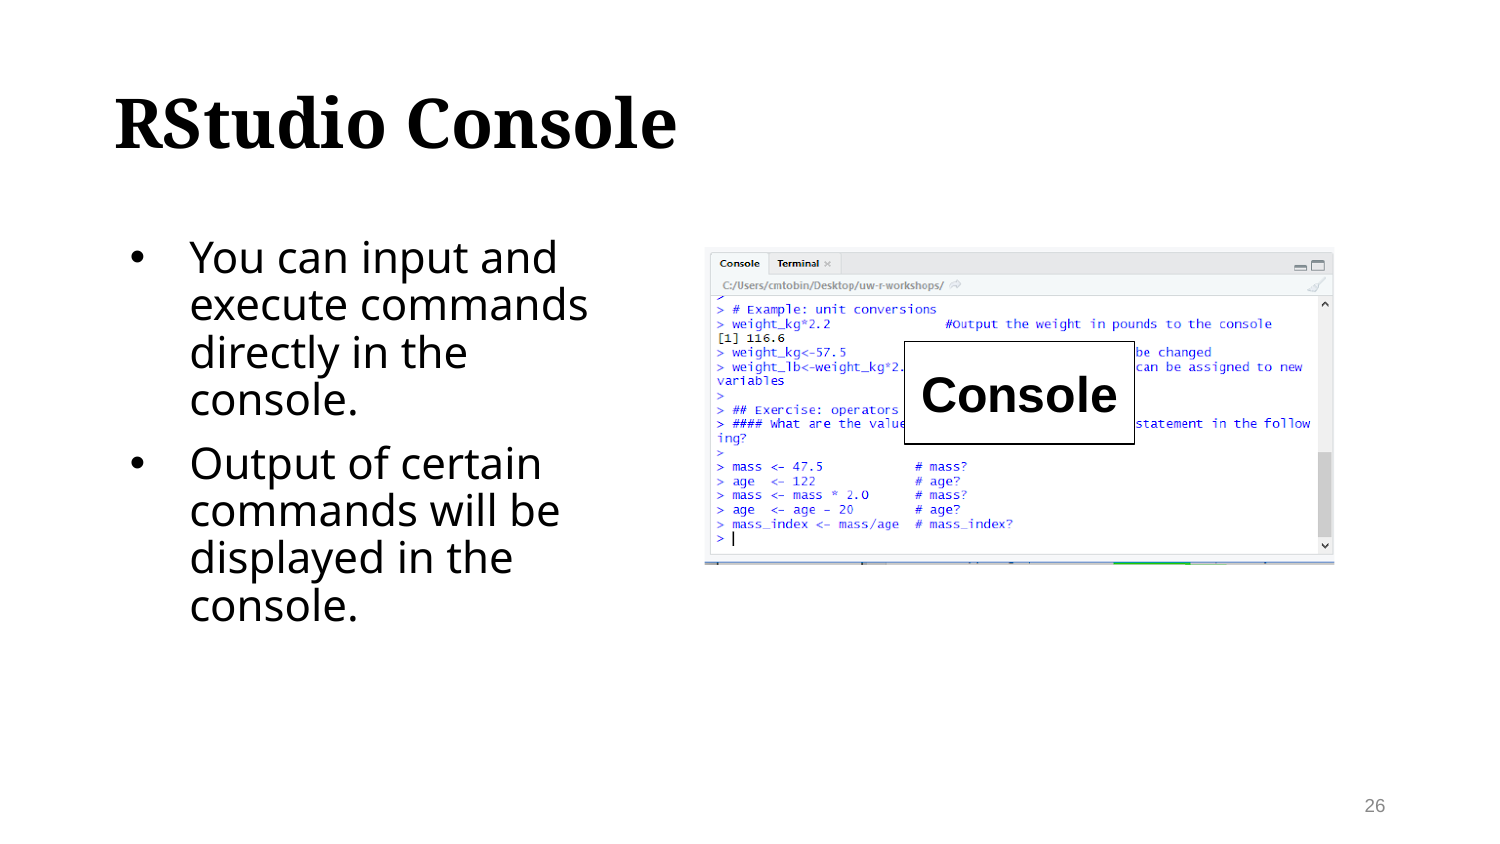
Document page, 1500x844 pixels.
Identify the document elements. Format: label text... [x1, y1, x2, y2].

list You can input and execute commands directly in the console. Output of certain commands will be displayed in the console. [103, 224, 621, 699]
title RStudio Console [103, 44, 1397, 208]
picture [704, 247, 1335, 565]
slide_number 26 [1059, 782, 1397, 827]
